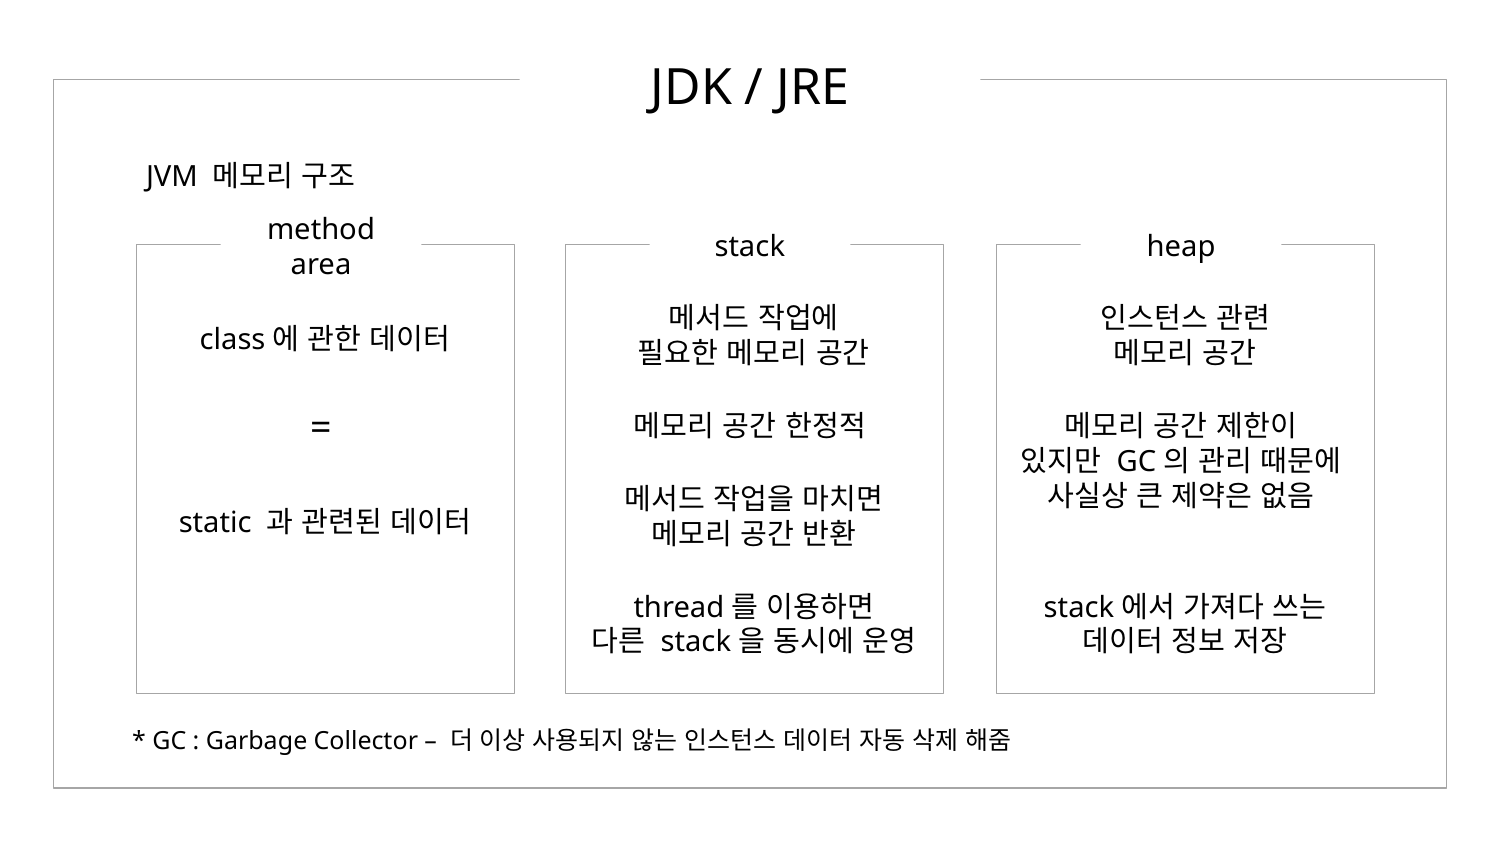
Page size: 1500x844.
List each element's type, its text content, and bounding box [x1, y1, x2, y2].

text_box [998, 291, 1365, 667]
text_box [51, 77, 1449, 790]
text_box JVM 메모리 구조 [131, 150, 371, 200]
text_box * GC : Garbage Collector – 더 이상 사용되지 않는 인스턴스 데이터 자동 삭제 해줌 [117, 717, 1027, 762]
text_box [994, 243, 1376, 696]
text_box [518, 30, 982, 140]
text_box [156, 312, 495, 547]
text_box stack [647, 196, 852, 290]
text_box method area [219, 196, 424, 294]
text_box JDK / JRE [636, 47, 864, 123]
text_box heap [1079, 196, 1284, 290]
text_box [571, 291, 937, 667]
text_box [563, 243, 945, 696]
text_box [134, 243, 516, 696]
